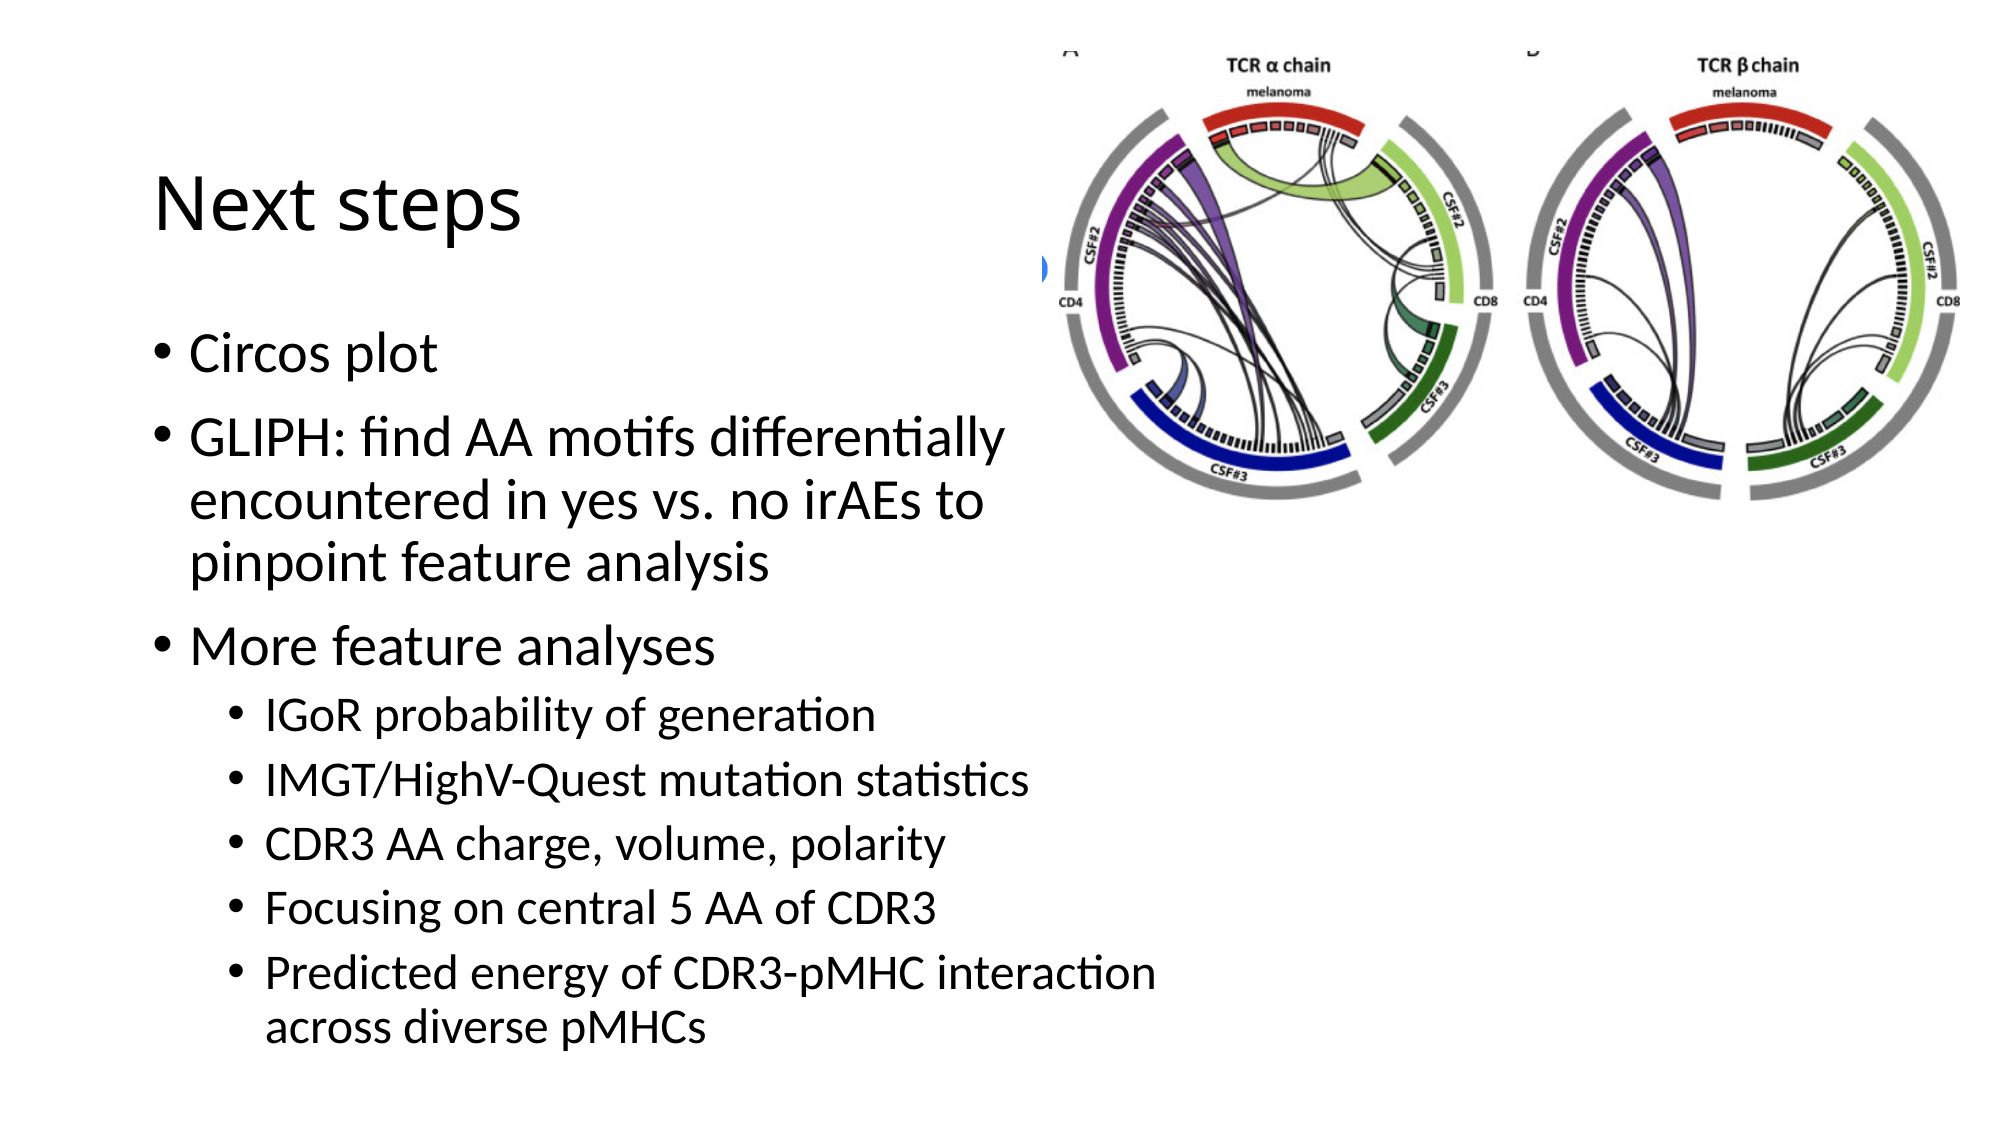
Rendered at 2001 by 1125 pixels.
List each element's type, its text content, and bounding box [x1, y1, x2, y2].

title Next steps [137, 97, 1042, 314]
picture [1042, 51, 1969, 519]
list Circos plot GLIPH: find AA motifs differentially encountered in yes vs. no irAEs to pinpoint feature analysis More feature analyses IGoR probability of generation IMGT/HighV-Quest mutation statistics CDR3 AA charge, volume, polarity Focusing on central 5 AA of CDR3 Predicted energy of CDR3-pMHC interaction across diverse pMHCs [137, 314, 1177, 1074]
